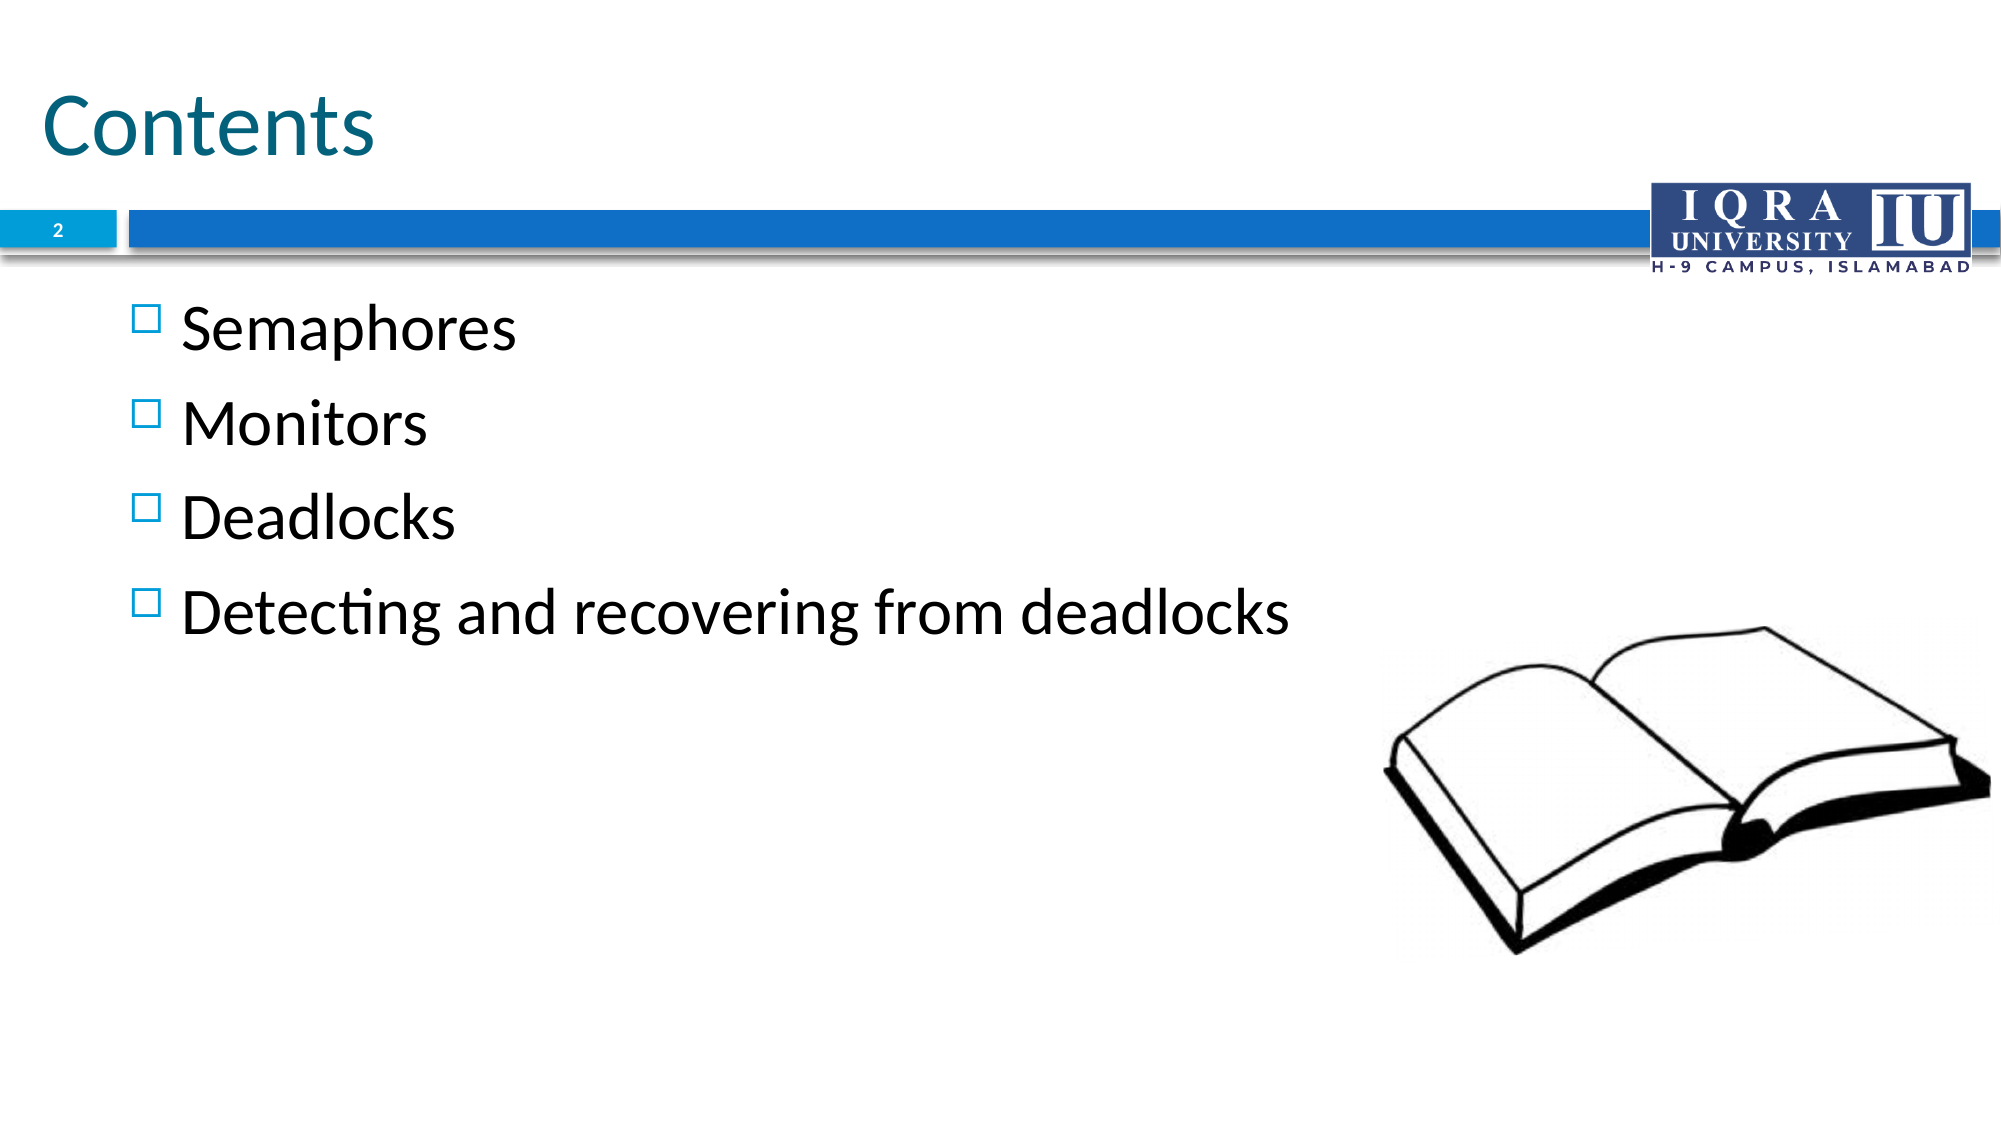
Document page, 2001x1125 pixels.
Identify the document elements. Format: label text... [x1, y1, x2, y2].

list Semaphores Monitors Deadlocks Detecting and recovering from deadlocks [113, 276, 1898, 1106]
slide_number 2 [0, 208, 117, 249]
picture [1376, 612, 1999, 962]
title Contents [27, 37, 1811, 200]
picture [1649, 181, 1973, 277]
